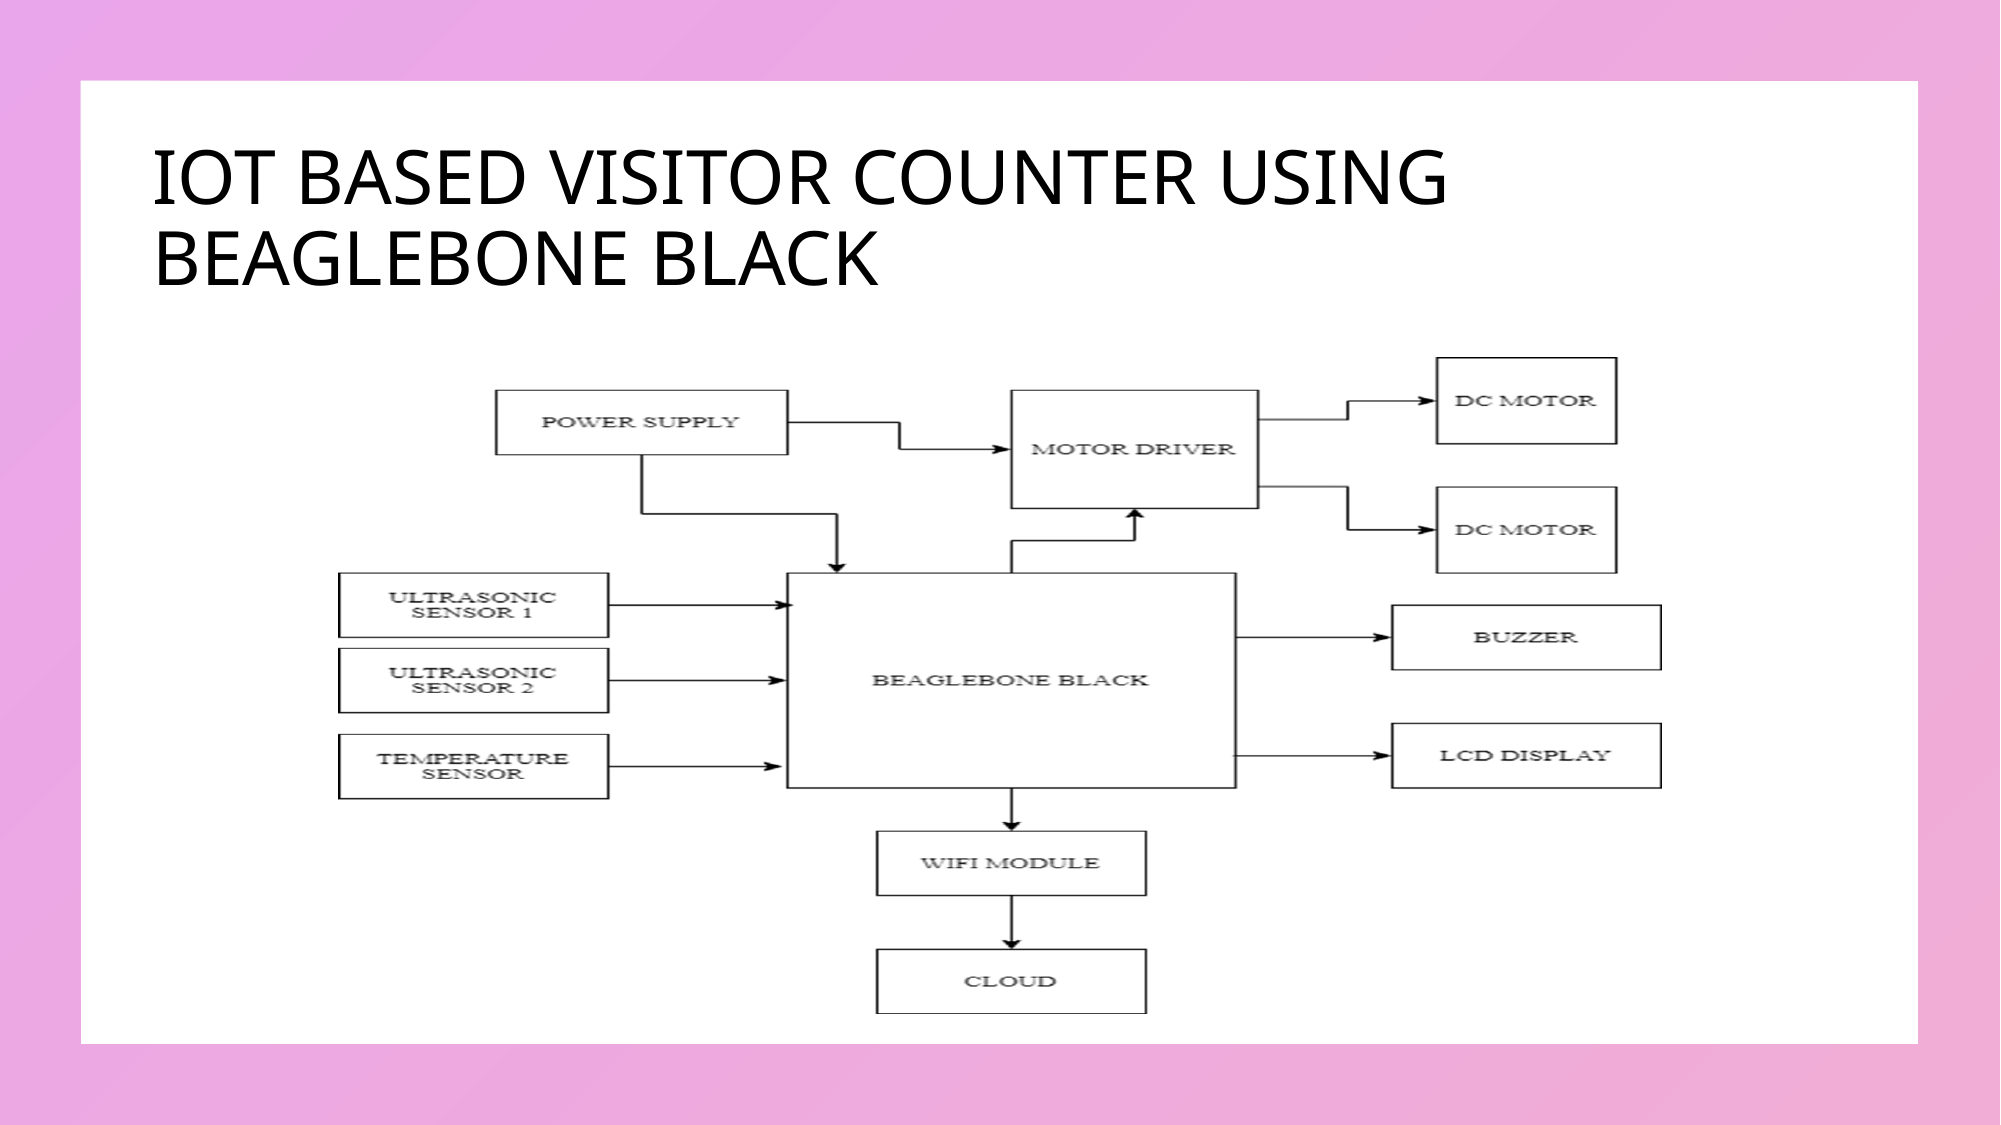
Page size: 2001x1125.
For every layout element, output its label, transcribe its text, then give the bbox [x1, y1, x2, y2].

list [338, 357, 1662, 1014]
title IoT based Visitor Counter using Beaglebone Black [137, 111, 1863, 330]
